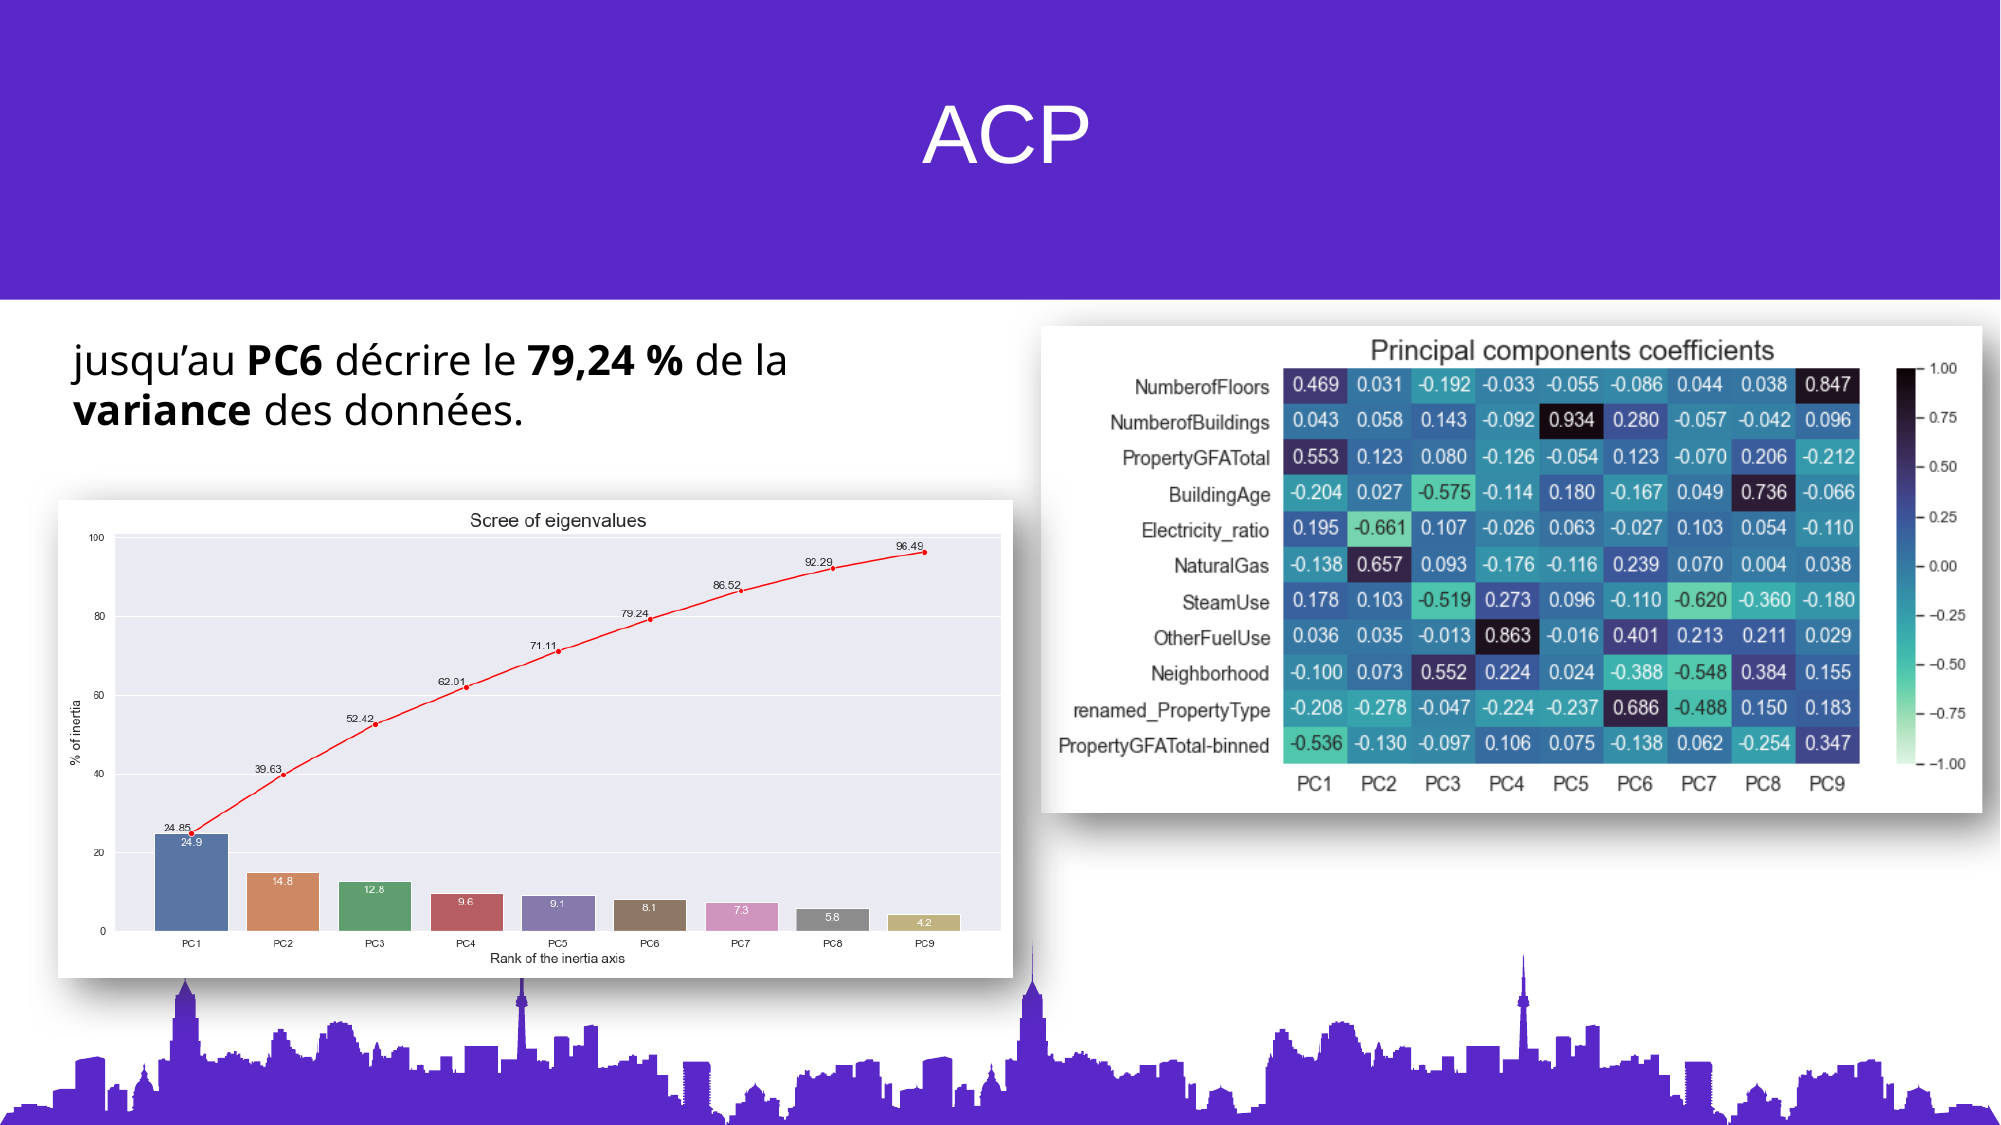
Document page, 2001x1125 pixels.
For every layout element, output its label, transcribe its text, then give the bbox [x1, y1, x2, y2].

list ACP [58, 76, 1957, 196]
text_box jusqu’au PC6 décrire le 79,24 % de la variance des données. [58, 326, 862, 442]
picture [1041, 326, 1983, 813]
picture [58, 500, 1013, 978]
